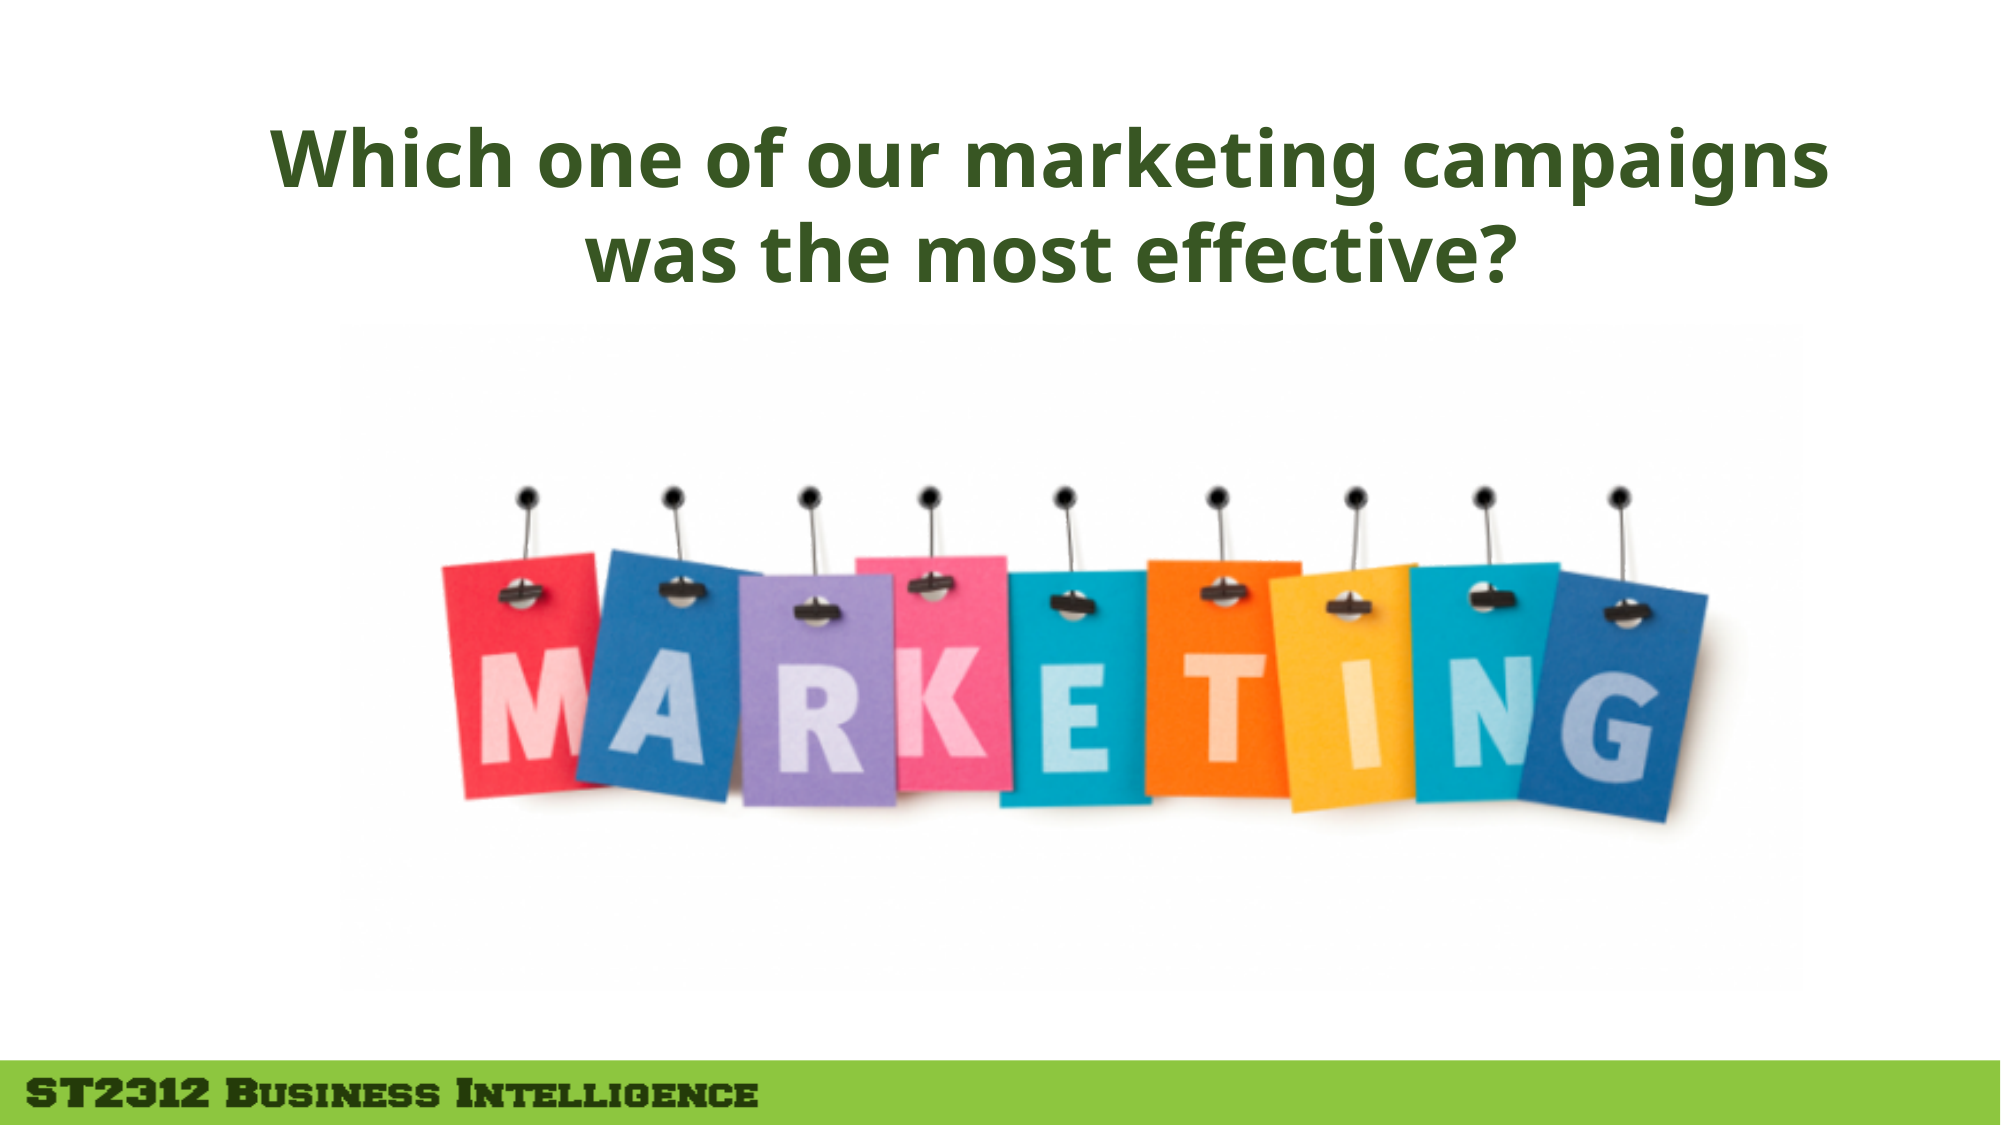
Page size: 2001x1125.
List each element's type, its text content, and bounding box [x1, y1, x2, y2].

text_box Which one of our marketing campaigns was the most effective? [202, 100, 1900, 489]
picture [0, 0, 2001, 1125]
